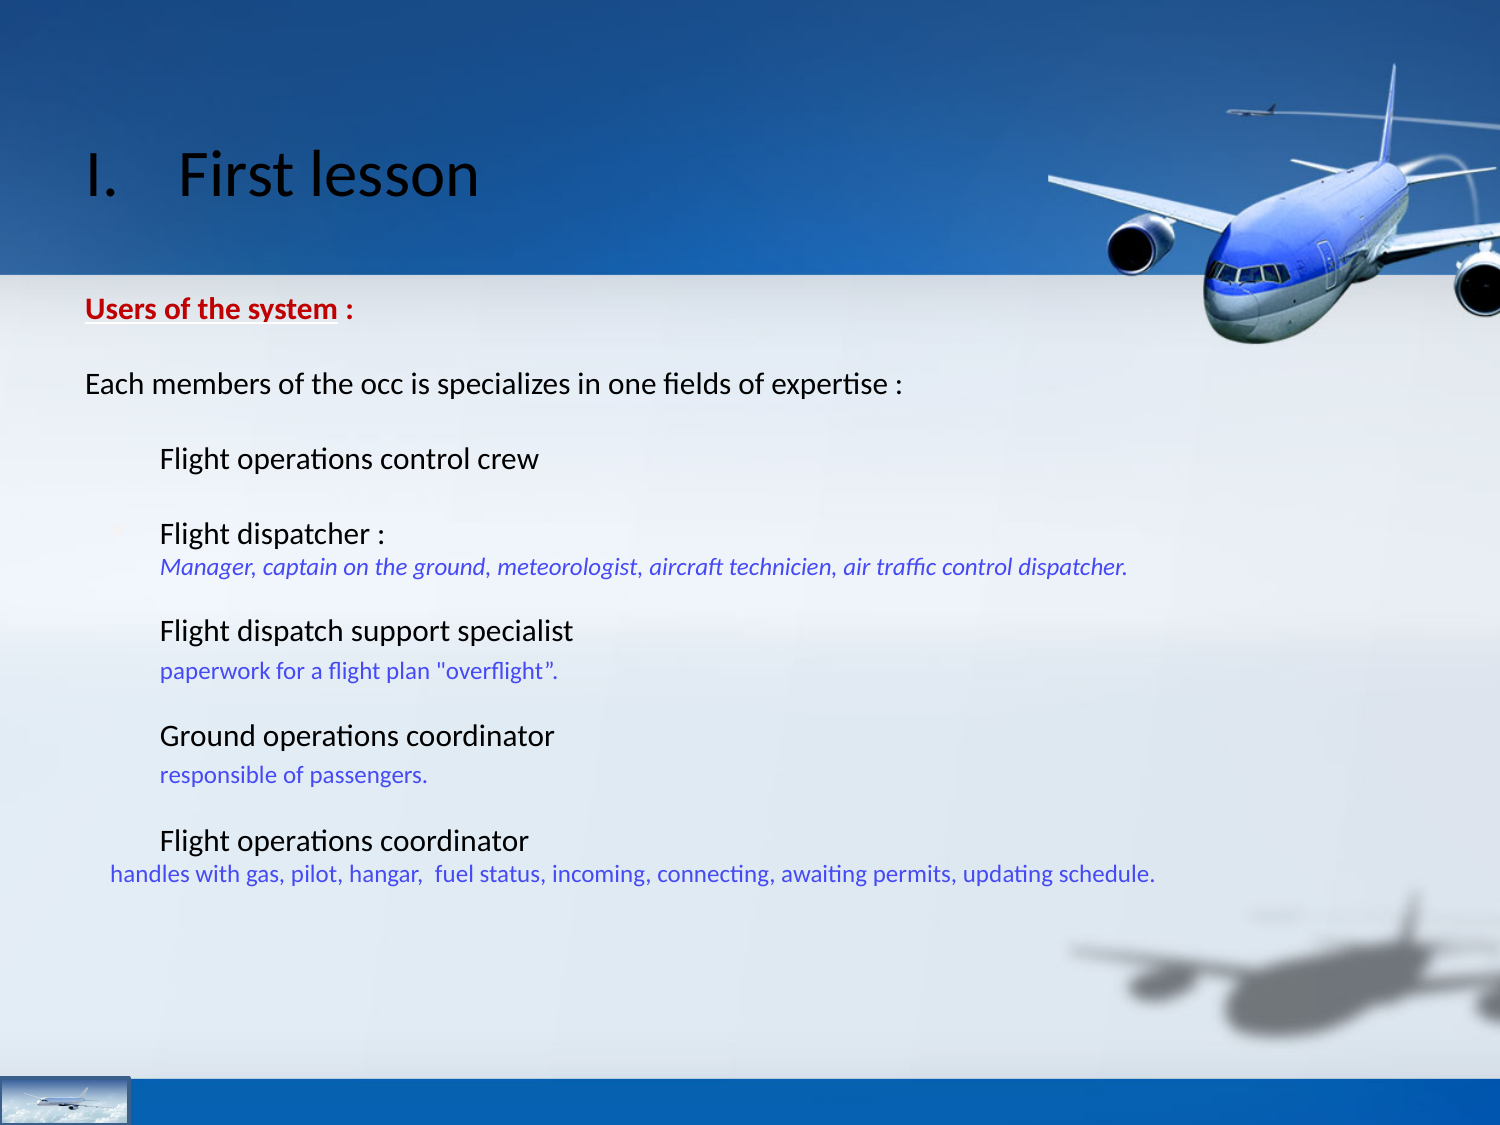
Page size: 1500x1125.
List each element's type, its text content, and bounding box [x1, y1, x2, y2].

text_box First lesson [70, 105, 1425, 235]
picture [0, 0, 1500, 1125]
text_box Users of the system : Each members of the occ is specializes in one fields of expertise : Flight operations control crew Flight dispatcher : Manager, captain on the ground, meteorologist, aircraft technicien, air traffic control dispatcher. Flight dispatch support specialist paperwork for a flight plan "overflight”. Ground operations coordinator responsible of passengers. Flight operations coordinator handles with gas, pilot, hangar, fuel status, incoming, connecting, awaiting permits, updating schedule. [70, 281, 1420, 1090]
text_box [0, 1076, 131, 1125]
